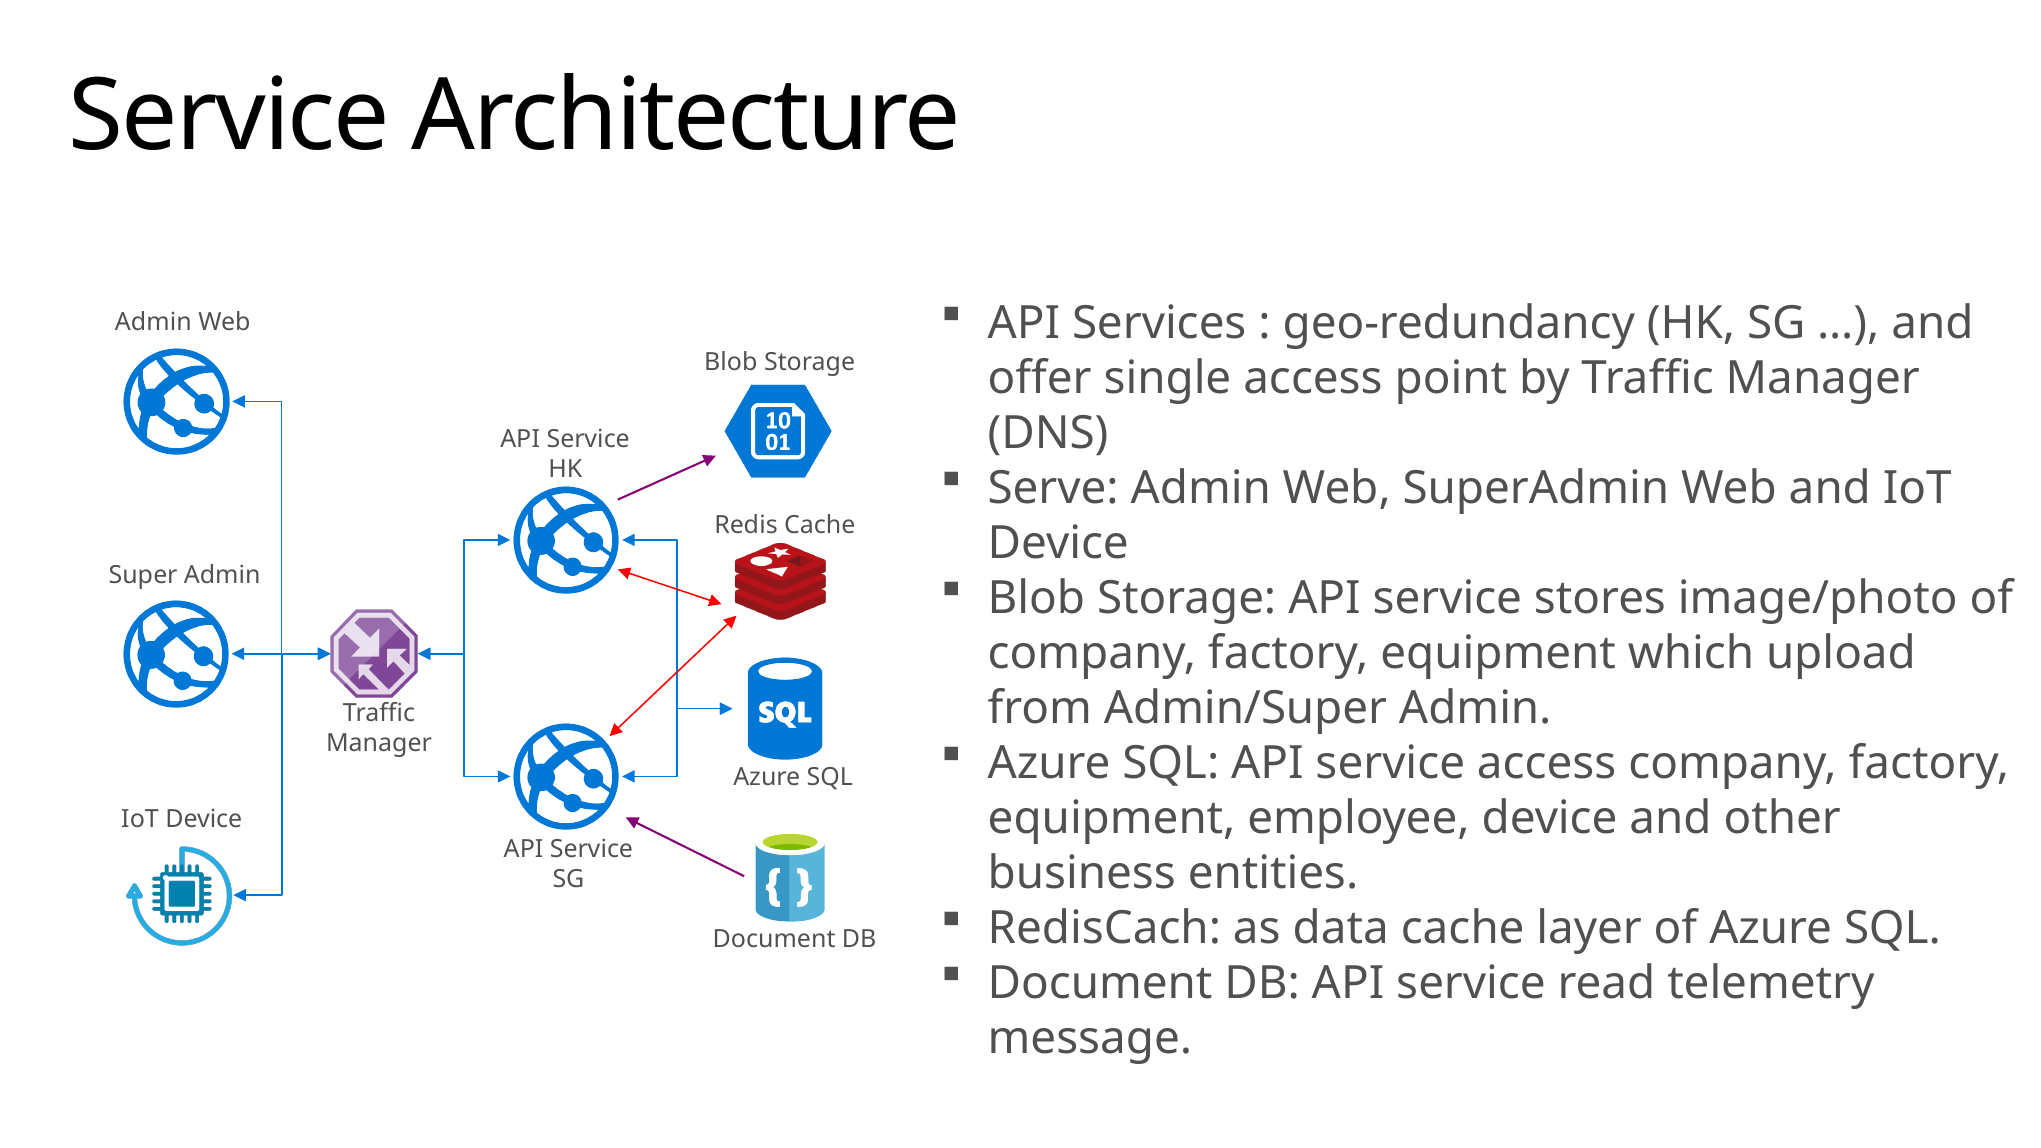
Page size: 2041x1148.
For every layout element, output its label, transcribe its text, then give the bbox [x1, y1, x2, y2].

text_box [233, 653, 331, 896]
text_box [417, 653, 511, 777]
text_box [701, 830, 888, 961]
title Service Architecture [45, 48, 1996, 199]
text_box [645, 737, 720, 777]
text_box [108, 794, 255, 951]
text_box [609, 615, 737, 737]
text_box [232, 401, 331, 653]
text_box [97, 551, 273, 711]
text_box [417, 539, 511, 653]
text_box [101, 297, 264, 459]
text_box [617, 455, 717, 500]
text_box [702, 500, 868, 623]
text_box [617, 569, 722, 605]
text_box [625, 817, 745, 877]
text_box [720, 654, 866, 799]
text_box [491, 719, 645, 901]
text_box Traffic Manager [331, 698, 417, 764]
picture [329, 609, 417, 698]
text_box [621, 539, 733, 615]
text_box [692, 337, 867, 485]
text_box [488, 415, 642, 597]
text_box API Services : geo-redundancy (HK, SG …), and offer single access point by Traffic Manager (DNS) Serve: Admin Web, SuperAdmin Web and IoT Device Blob Storage: API service stores image/photo of company, factory, equipment which upload from Admin/Super Admin. Azure SQL: API service access company, factory, equipment, employee, device and other business entities. RedisCach: as data cache layer of Azure SQL. Document DB: API service read telemetry message. [910, 268, 2041, 1142]
